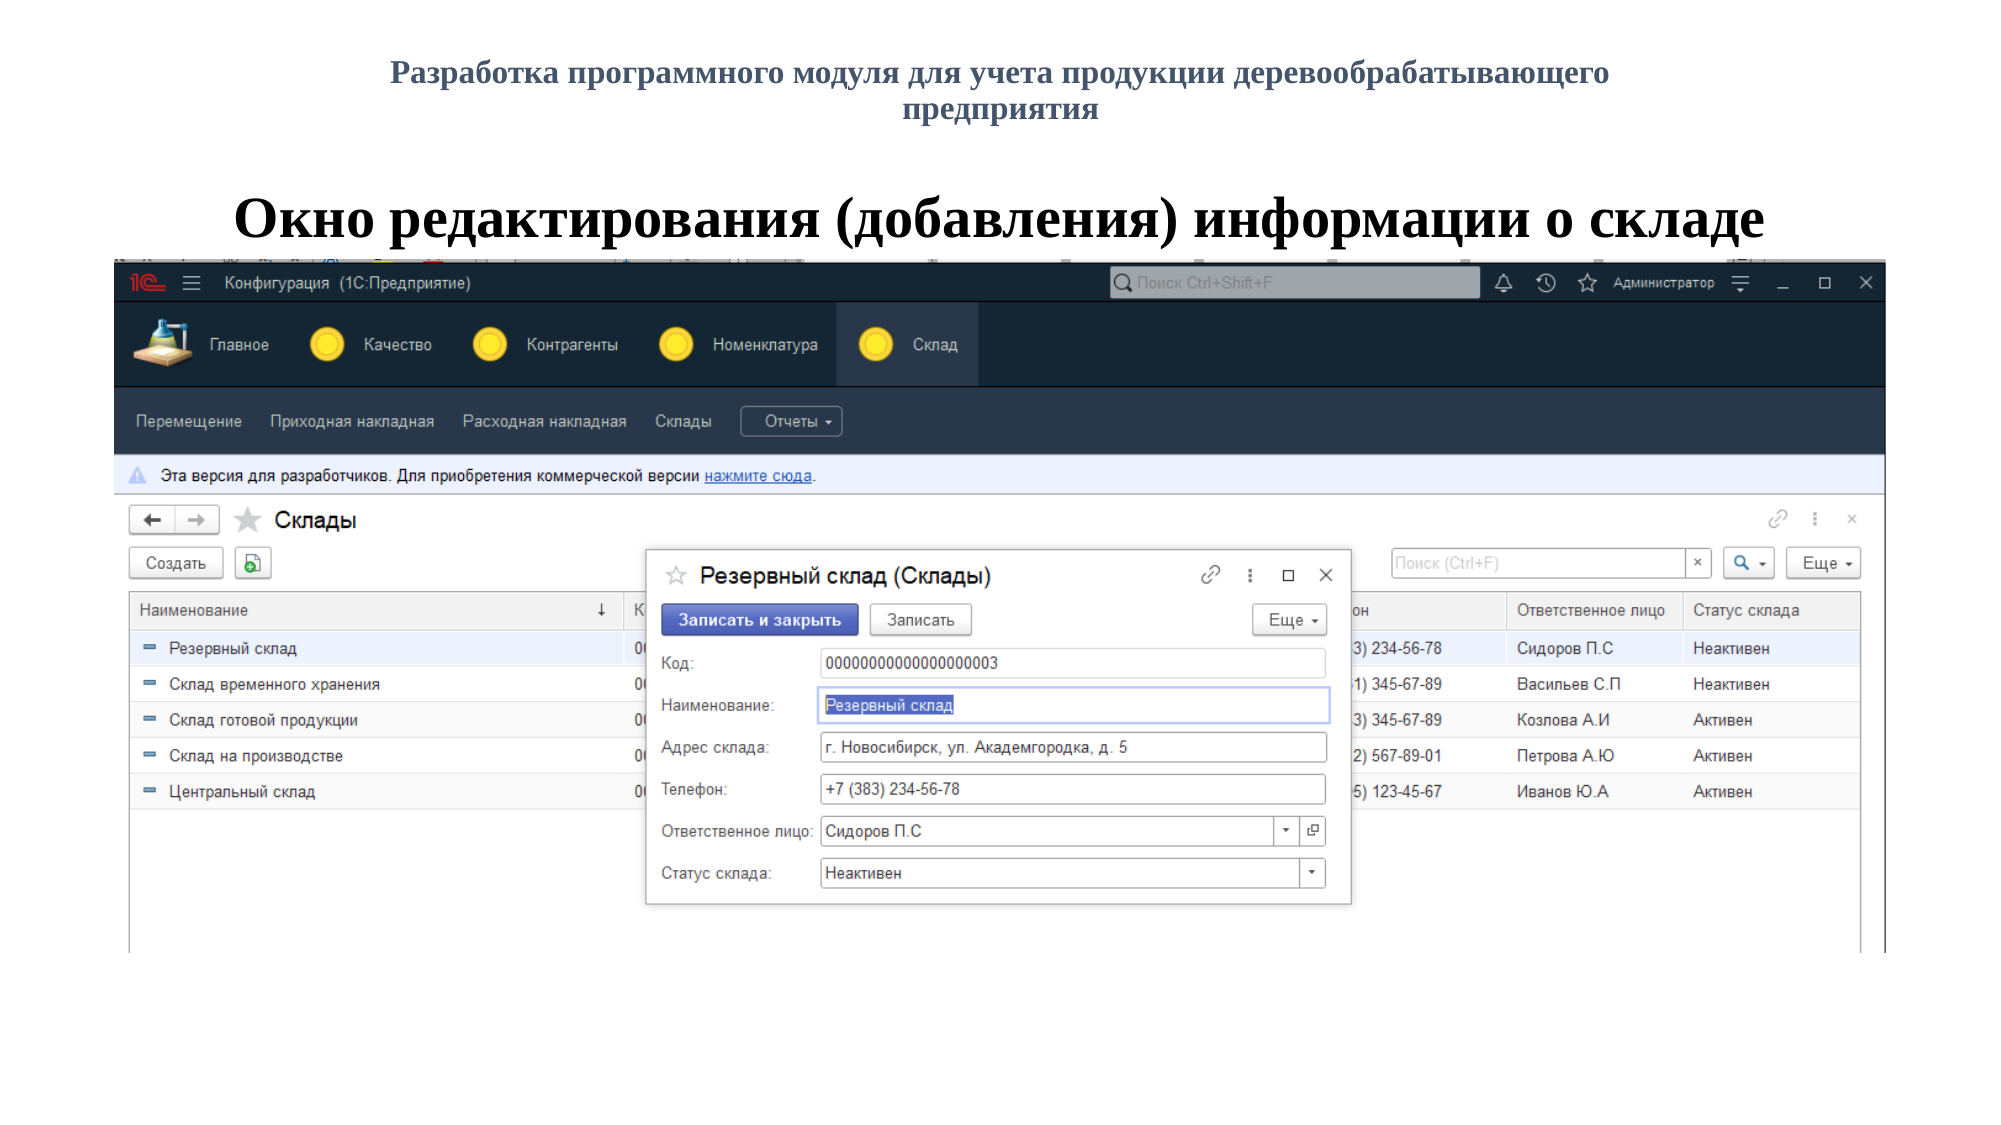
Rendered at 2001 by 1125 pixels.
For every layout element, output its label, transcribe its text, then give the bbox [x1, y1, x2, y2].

text_box Окно редактирования (добавления) информации о складе [114, 172, 1886, 257]
picture [114, 259, 1886, 953]
title Разработка программного модуля для учета продукции деревообрабатывающего предприятия [326, 45, 1675, 138]
